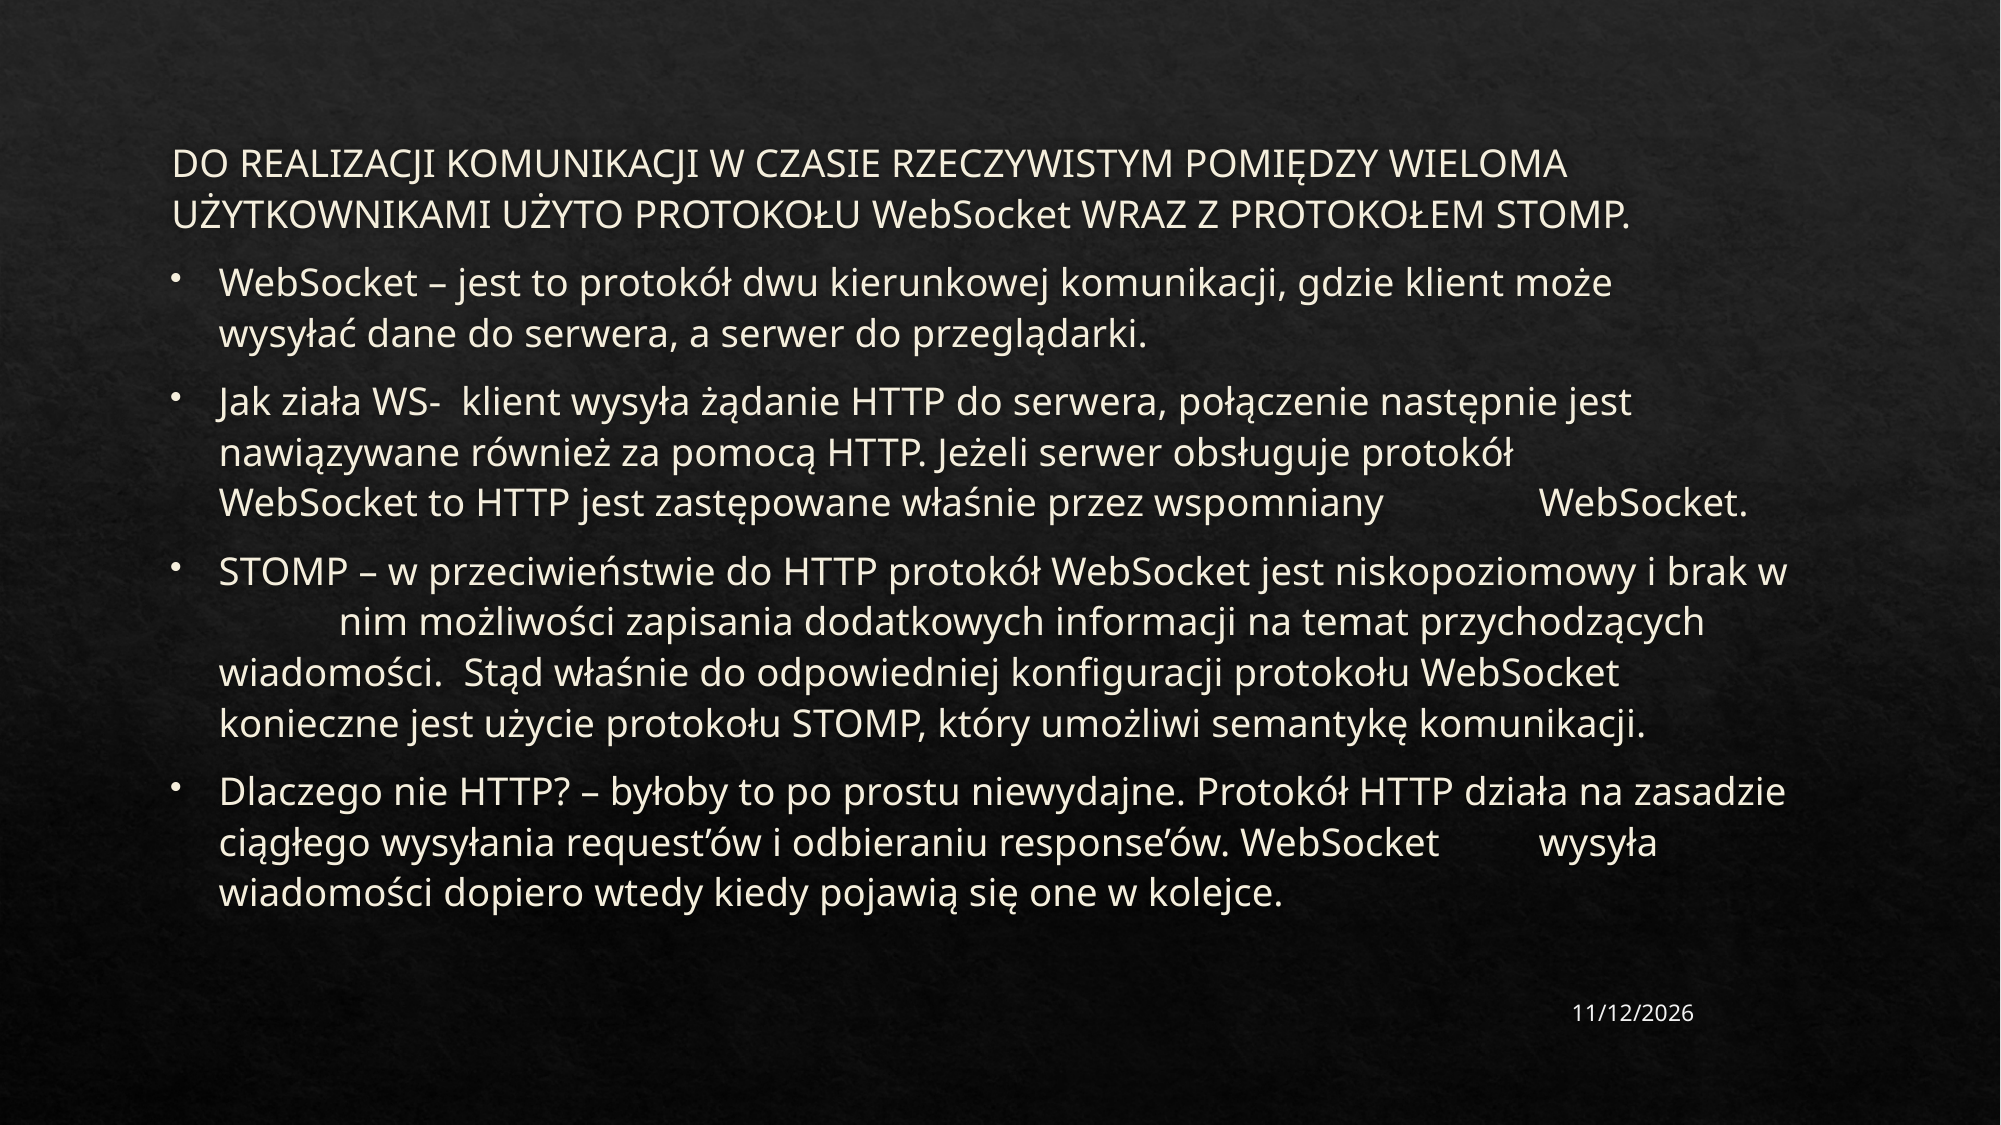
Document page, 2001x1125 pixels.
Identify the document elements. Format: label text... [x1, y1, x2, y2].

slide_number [1259, 984, 1710, 1045]
list DO REALIZACJI KOMUNIKACJI W CZASIE RZECZYWISTYM POMIĘDZY WIELOMA UŻYTKOWNIKAMI UŻYTO PROTOKOŁU WebSocket WRAZ Z PROTOKOŁEM STOMP. WebSocket – jest to protokół dwu kierunkowej komunikacji, gdzie klient może wysyłać dane do serwera, a serwer do przeglądarki. Jak ziała WS- klient wysyła żądanie HTTP do serwera, połączenie następnie jest nawiązywane również za pomocą HTTP. Jeżeli serwer obsługuje protokół WebSocket to HTTP jest zastępowane właśnie przez wspomniany WebSocket. STOMP – w przeciwieństwie do HTTP protokół WebSocket jest niskopoziomowy i brak w nim możliwości zapisania dodatkowych informacji na temat przychodzących wiadomości. Stąd właśnie do odpowiedniej konfiguracji protokołu WebSocket konieczne jest użycie protokołu STOMP, który umożliwi semantykę komunikacji. Dlaczego nie HTTP? – byłoby to po prostu niewydajne. Protokół HTTP działa na zasadzie ciągłego wysyłania request’ów i odbieraniu response’ów. WebSocket wysyła wiadomości dopiero wtedy kiedy pojawią się one w kolejce. [150, 127, 1850, 936]
